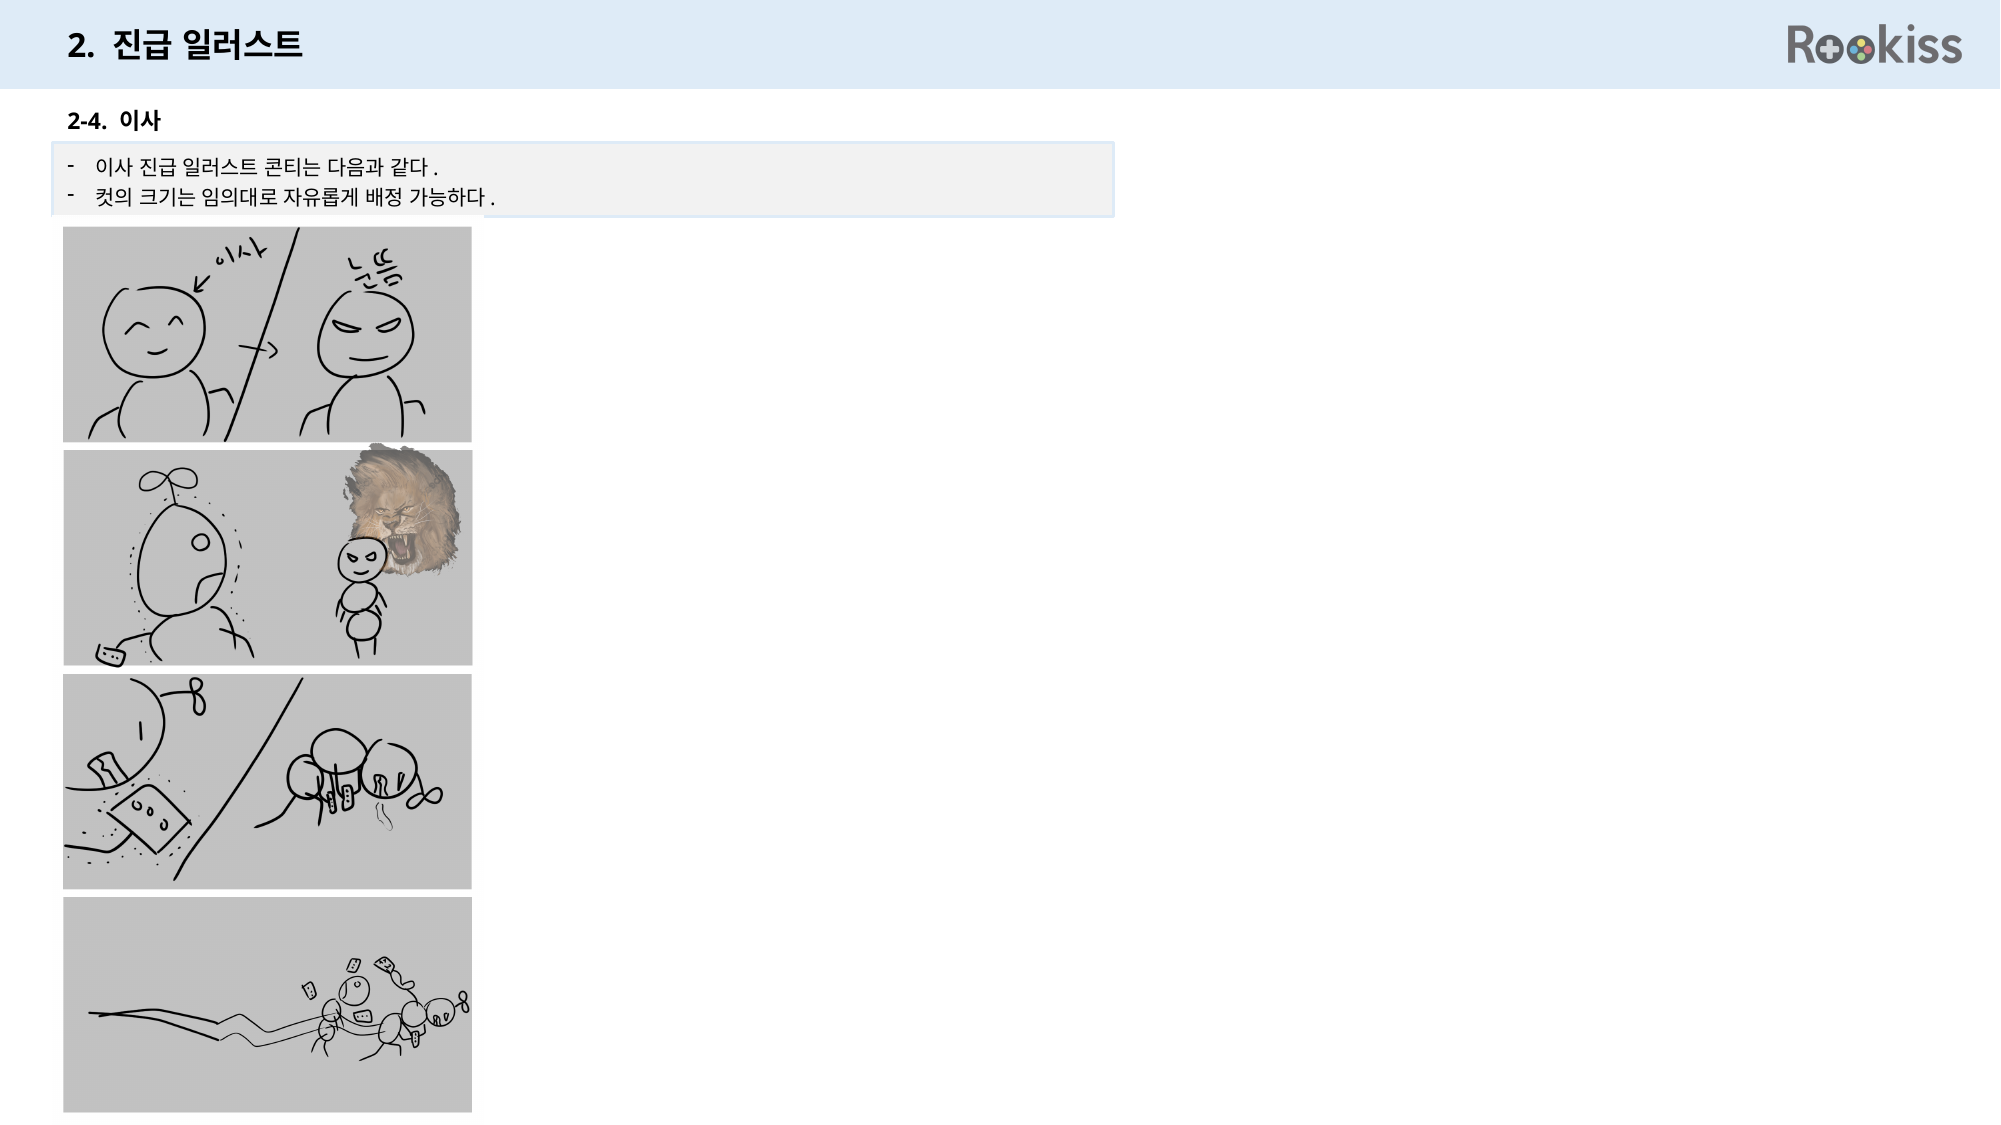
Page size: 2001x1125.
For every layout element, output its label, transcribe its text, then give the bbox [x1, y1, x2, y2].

text_box 2. 진급 일러스트 [52, 17, 369, 72]
picture [52, 214, 484, 1125]
text_box [0, 0, 2000, 90]
text_box 이사 진급 일러스트 콘티는 다음과 같다. 컷의 크기는 임의대로 자유롭게 배정 가능하다. [52, 142, 1114, 217]
picture [1788, 24, 1962, 64]
text_box 2-4. 이사 [52, 99, 369, 142]
